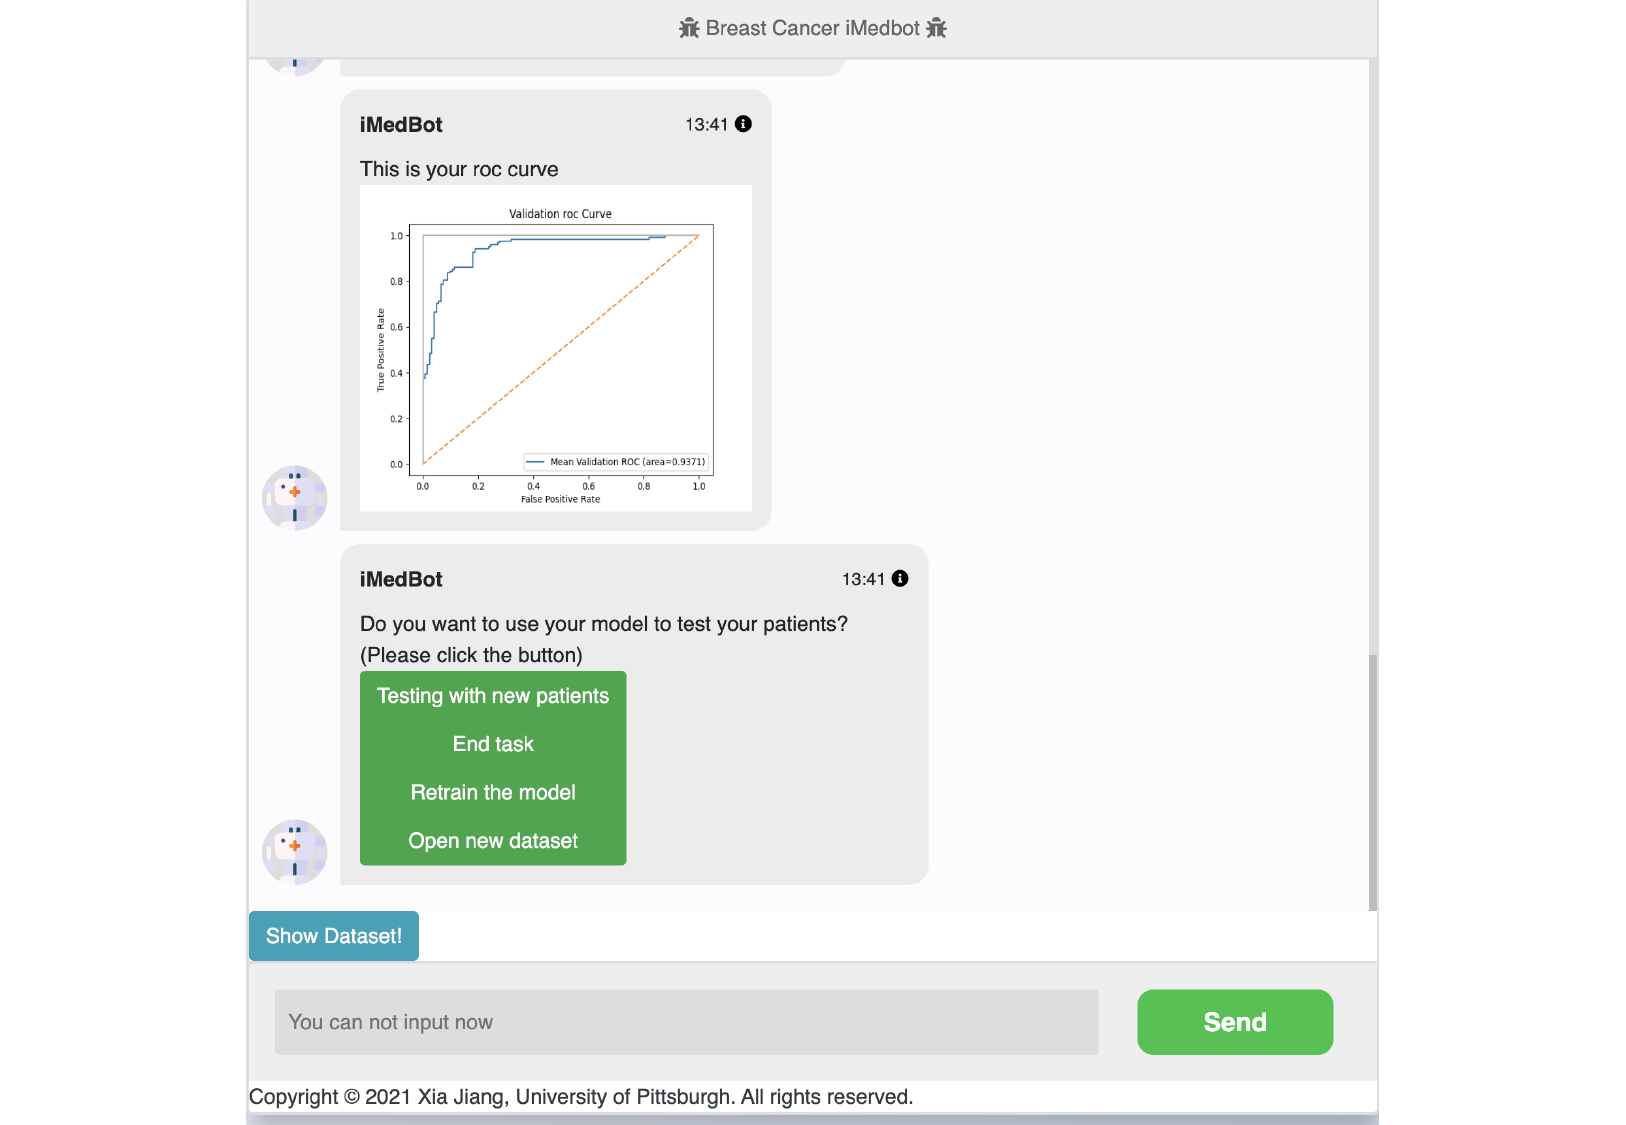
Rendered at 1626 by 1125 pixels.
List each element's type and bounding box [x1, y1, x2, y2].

picture [246, 0, 1379, 1125]
